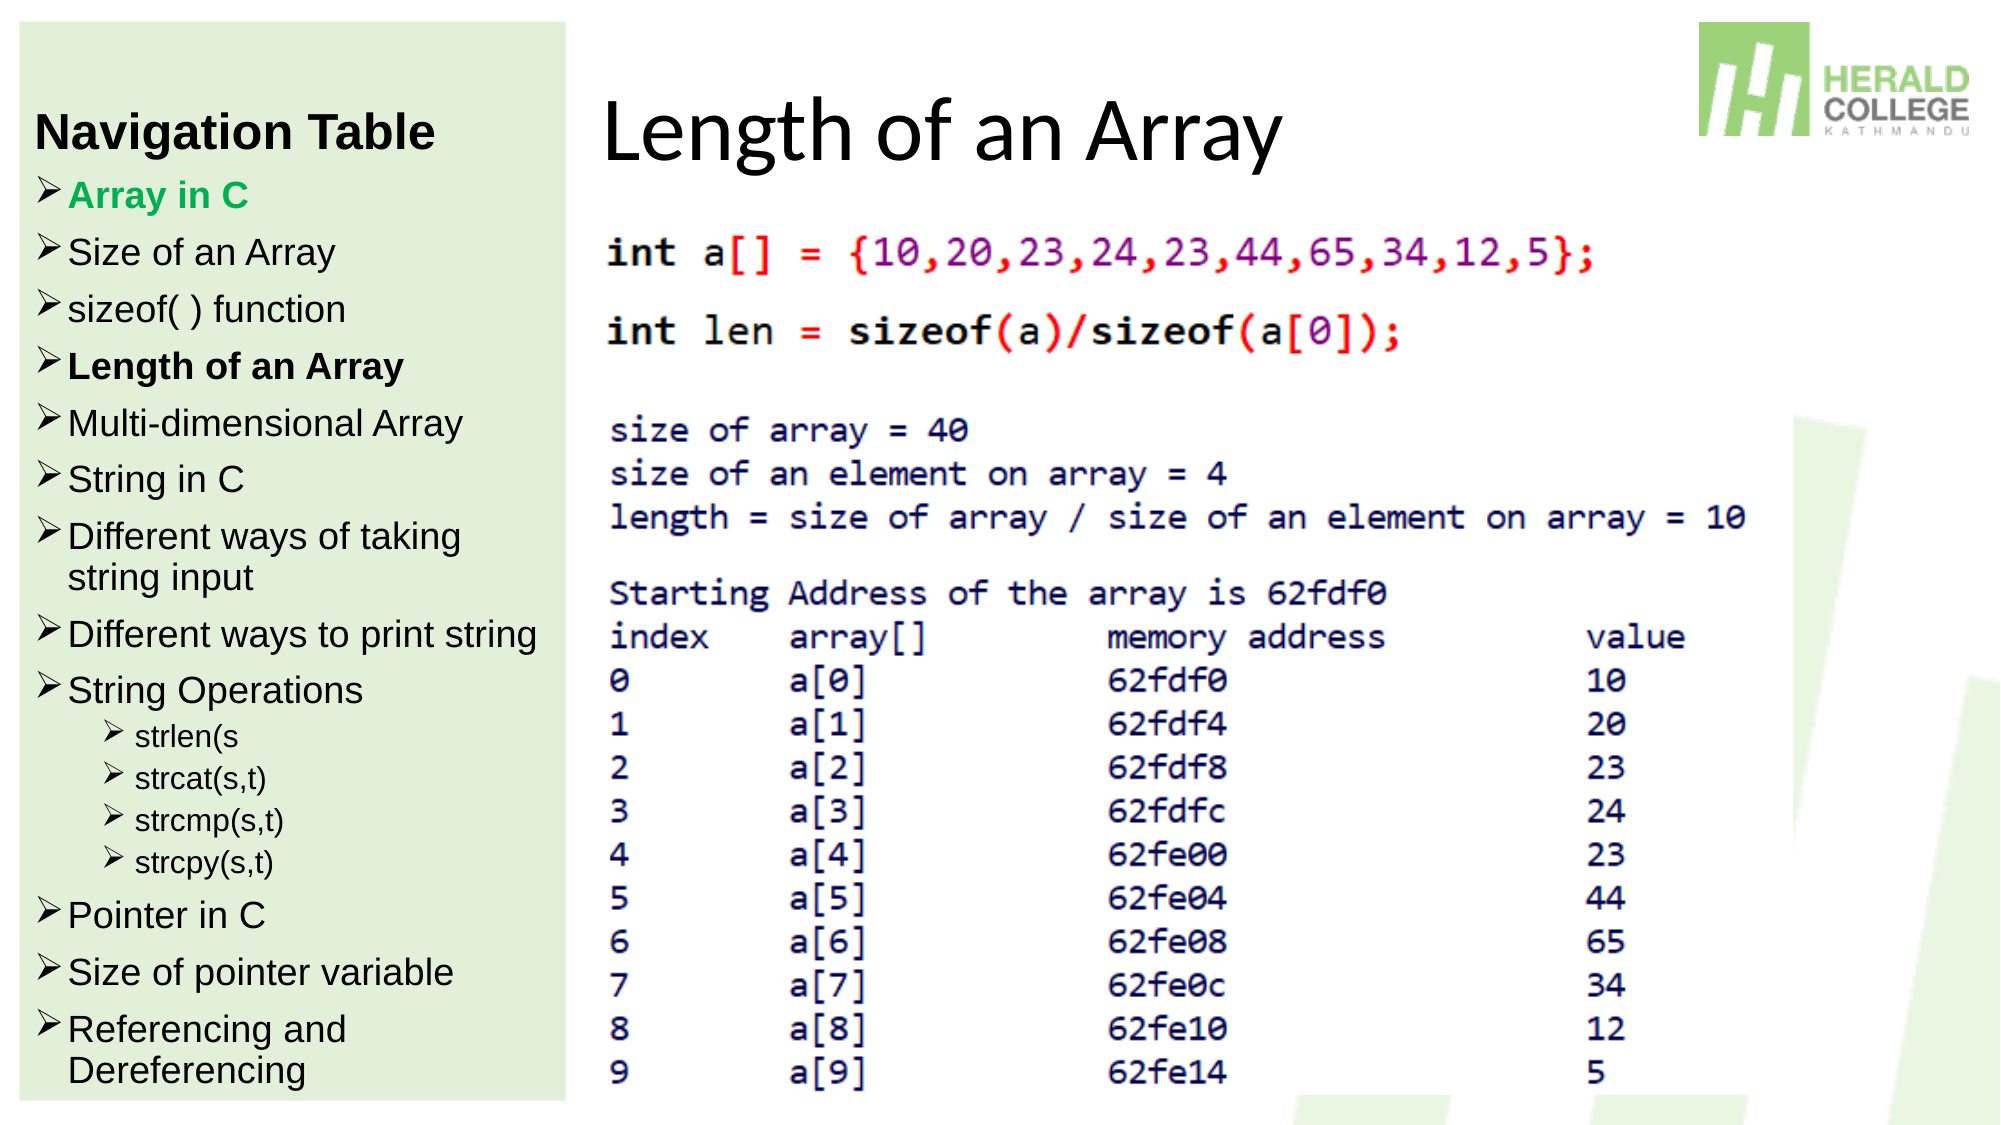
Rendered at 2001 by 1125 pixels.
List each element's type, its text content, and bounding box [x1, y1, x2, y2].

title Difference between Array and Pointer [1925, 22, 1969, 136]
picture [587, 311, 2000, 1125]
text_box Navigation Table Array in C Size of an Array sizeof( ) function Length of an Array Multi-dimensional Array String in C Different ways of taking string input Different ways to print string String Operations strlen(s strcat(s,t) strcmp(s,t) strcpy(s,t) Pointer in C Size of pointer variable Referencing and Dereferencing [19, 21, 566, 1101]
title Length of an Array [587, 22, 1925, 240]
picture [587, 208, 1616, 285]
